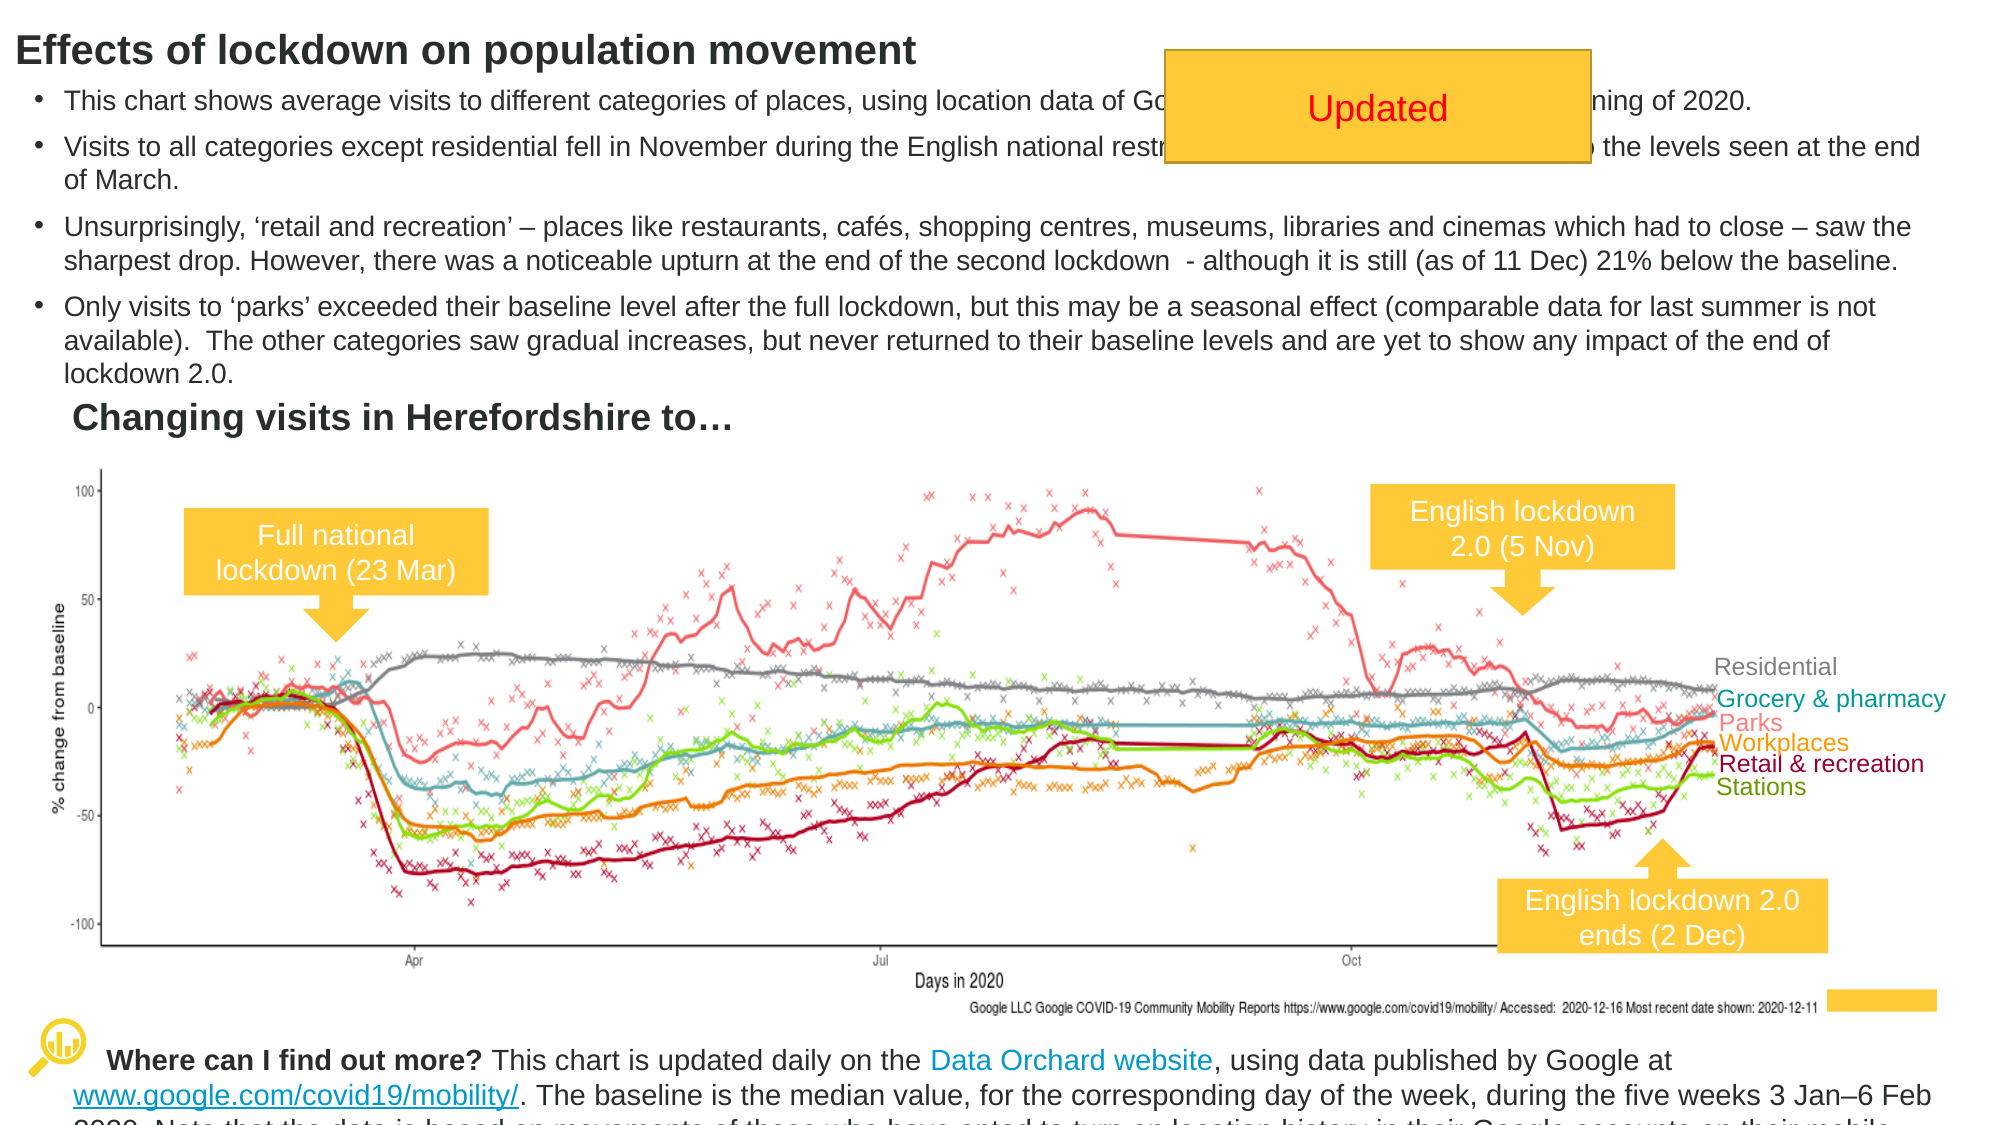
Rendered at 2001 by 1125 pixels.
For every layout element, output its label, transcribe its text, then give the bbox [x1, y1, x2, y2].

text_box Where can I find out more? This chart is updated daily on the Data Orchard website, using data published by Google at www.google.com/covid19/mobility/. The baseline is the median value, for the corresponding day of the week, during the five weeks 3 Jan–6 Feb 2020. Note that the data is based on movements of those who have opted to turn on location history in their Google accounts on their mobile devices. [0, 1033, 2000, 1125]
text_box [183, 483, 1984, 818]
picture [26, 462, 1952, 1080]
title Effects of lockdown on population movement [0, 12, 1890, 90]
text_box Changing visits in Herefordshire to… [57, 385, 906, 445]
text_box Updated [1164, 49, 1592, 164]
text_box This chart shows average visits to different categories of places, using location data of Google users, compared to the beginning of 2020. Visits to all categories except residential fell in November during the English national restrictions (“Lockdown 2.0”), but not to the levels seen at the end of March. Unsurprisingly, ‘retail and recreation’ – places like restaurants, cafés, shopping centres, museums, libraries and cinemas which had to close – saw the sharpest drop. However, there was a noticeable upturn at the end of the second lockdown - although it is still (as of 11 Dec) 21% below the baseline. Only visits to ‘parks’ exceeded their baseline level after the full lockdown, but this may be a seasonal effect (comparable data for last summer is not available). The other categories saw gradual increases, but never returned to their baseline levels and are yet to show any impact of the end of lockdown 2.0. [19, 74, 1957, 611]
